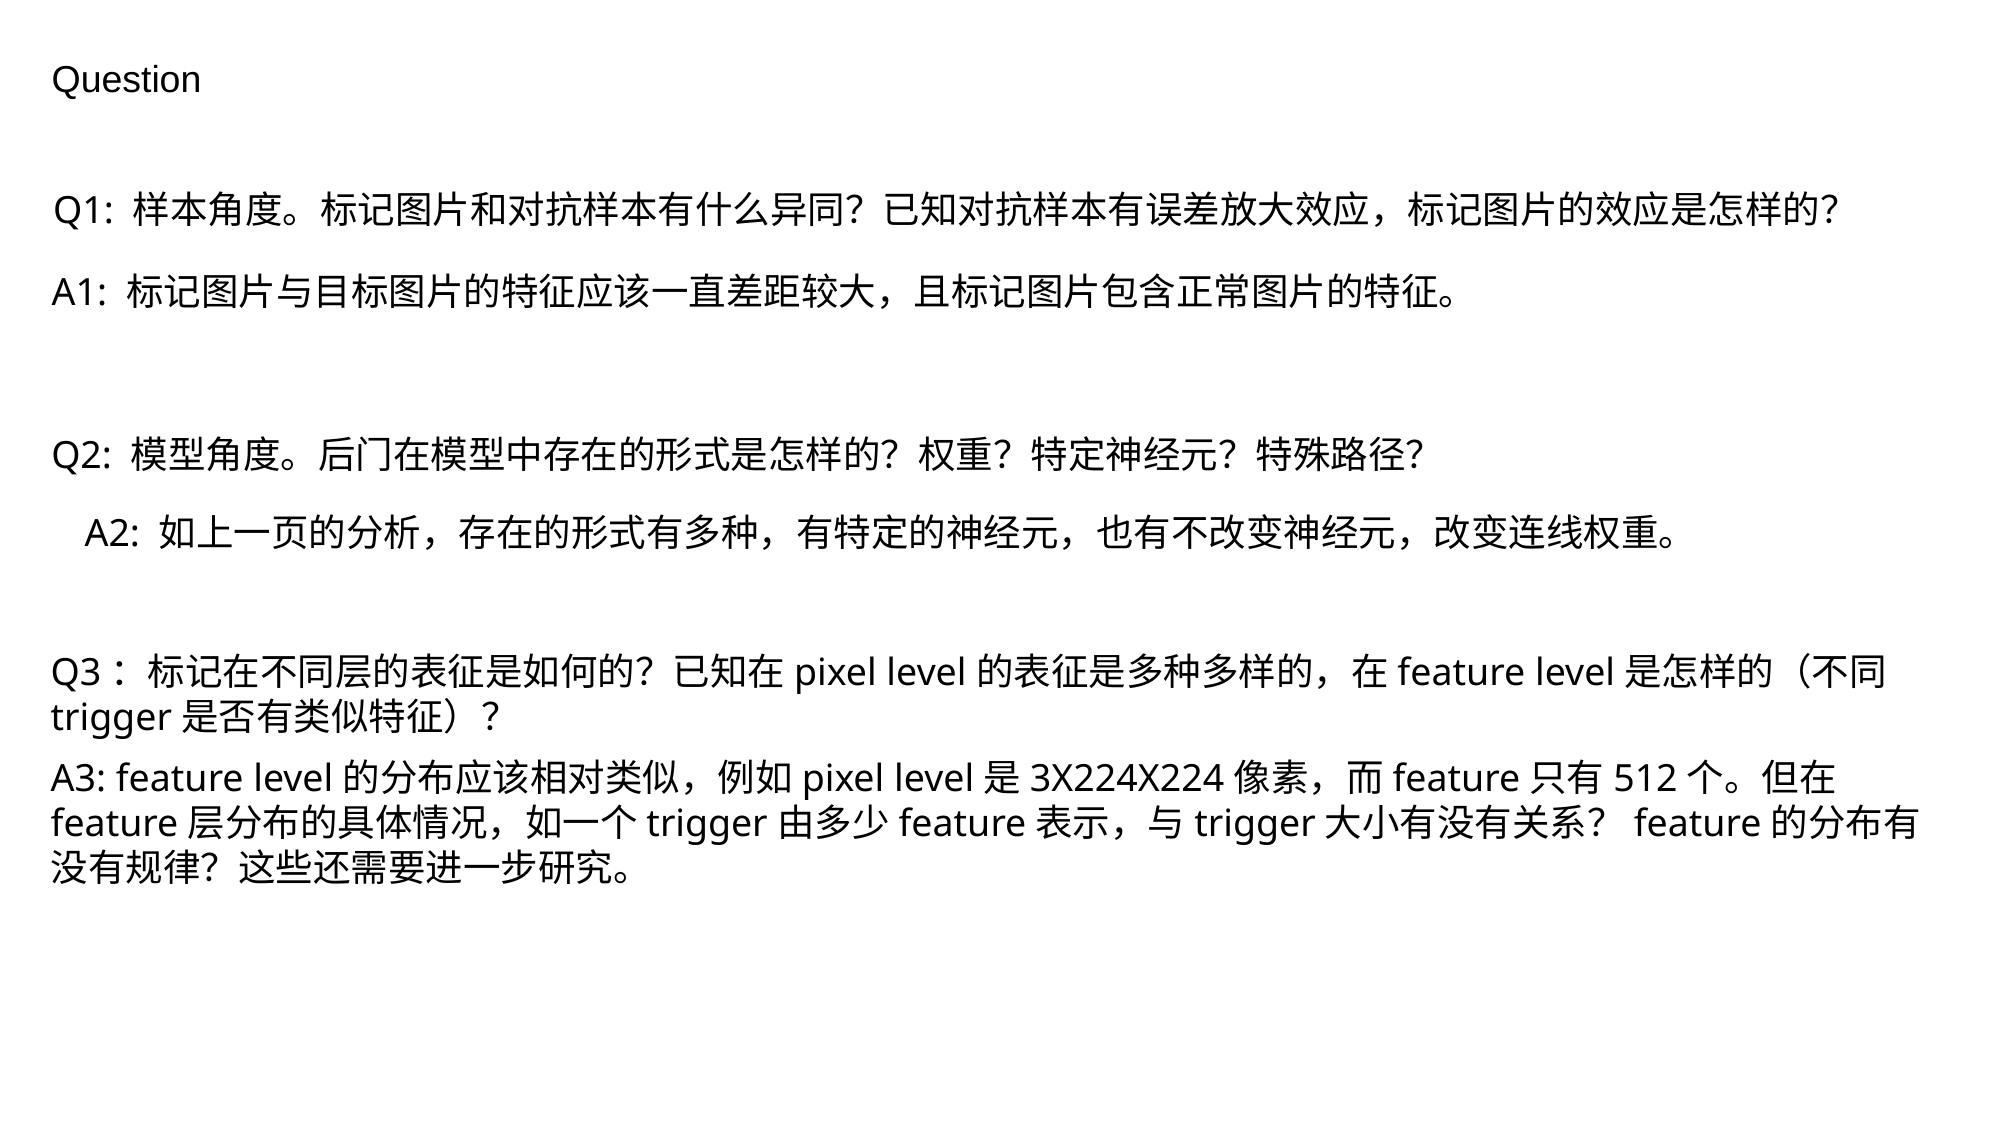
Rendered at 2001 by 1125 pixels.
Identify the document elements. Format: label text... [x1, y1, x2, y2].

text_box A2: 如上一页的分析，存在的形式有多种，有特定的神经元，也有不改变神经元，改变连线权重。 [69, 501, 1712, 562]
text_box Q3：标记在不同层的表征是如何的？已知在pixel level的表征是多种多样的，在feature level是怎样的（不同trigger是否有类似特征）？ [35, 640, 2000, 746]
text_box Q2: 模型角度。后门在模型中存在的形式是怎样的？权重？特定神经元？特殊路径？ [36, 423, 1459, 484]
text_box Q1: 样本角度。标记图片和对抗样本有什么异同？已知对抗样本有误差放大效应，标记图片的效应是怎样的？ [38, 179, 1873, 239]
text_box A3: feature level的分布应该相对类似，例如pixel level是3X224X224像素，而feature只有512个。但在feature层分布的具体情况，如一个trigger由多少feature表示，与trigger大小有没有关系？feature的分布有没有规律？这些还需要进一步研究。 [35, 746, 1965, 897]
text_box Question [36, 47, 217, 107]
text_box A1: 标记图片与目标图片的特征应该一直差距较大，且标记图片包含正常图片的特征。 [36, 260, 1491, 321]
